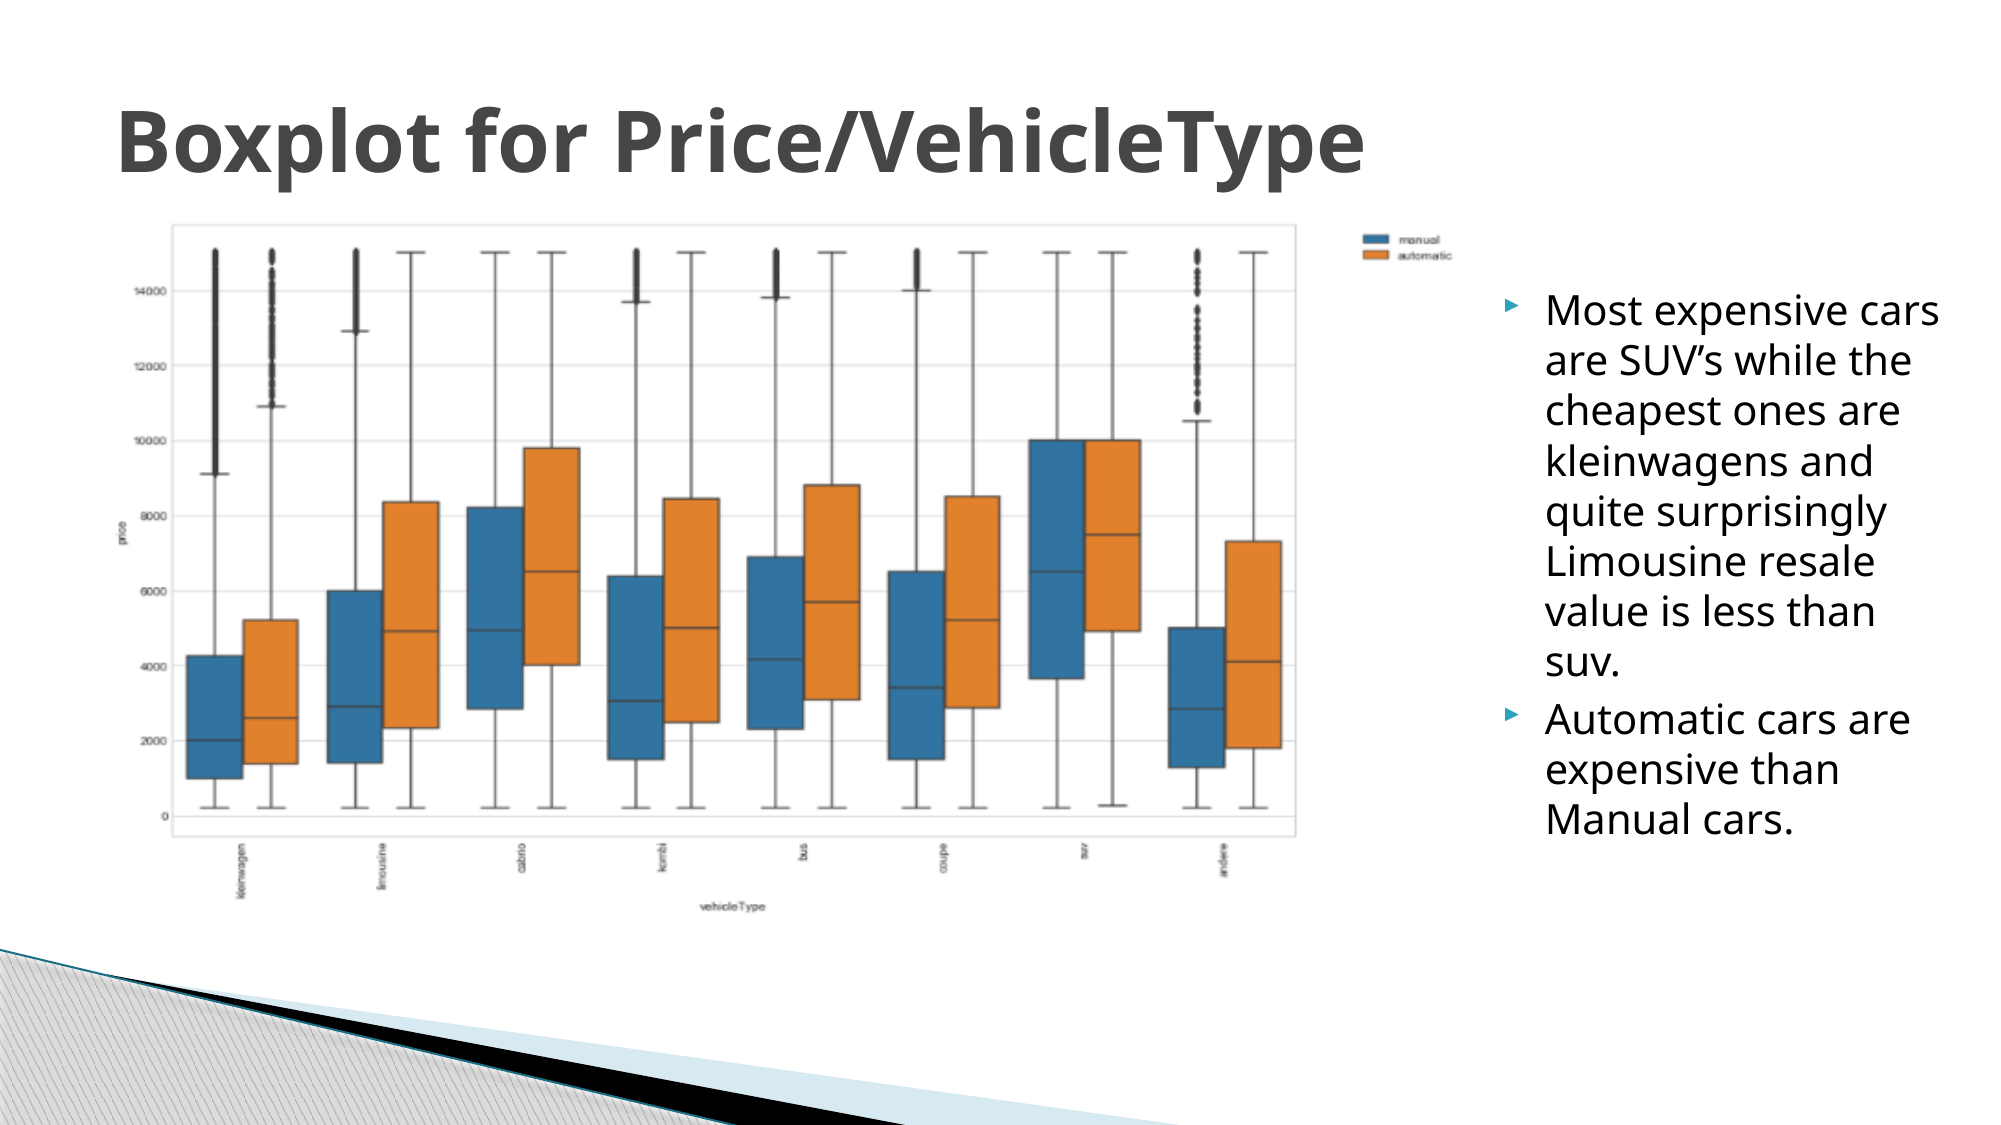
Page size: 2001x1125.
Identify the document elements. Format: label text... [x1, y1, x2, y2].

list Most expensive cars are SUV’s while the cheapest ones are kleinwagens and quite surprisingly Limousine resale value is less than suv. Automatic cars are expensive than Manual cars. [1470, 218, 1964, 944]
title Boxplot for Price/VehicleType [99, 45, 1900, 233]
picture [99, 217, 1471, 926]
